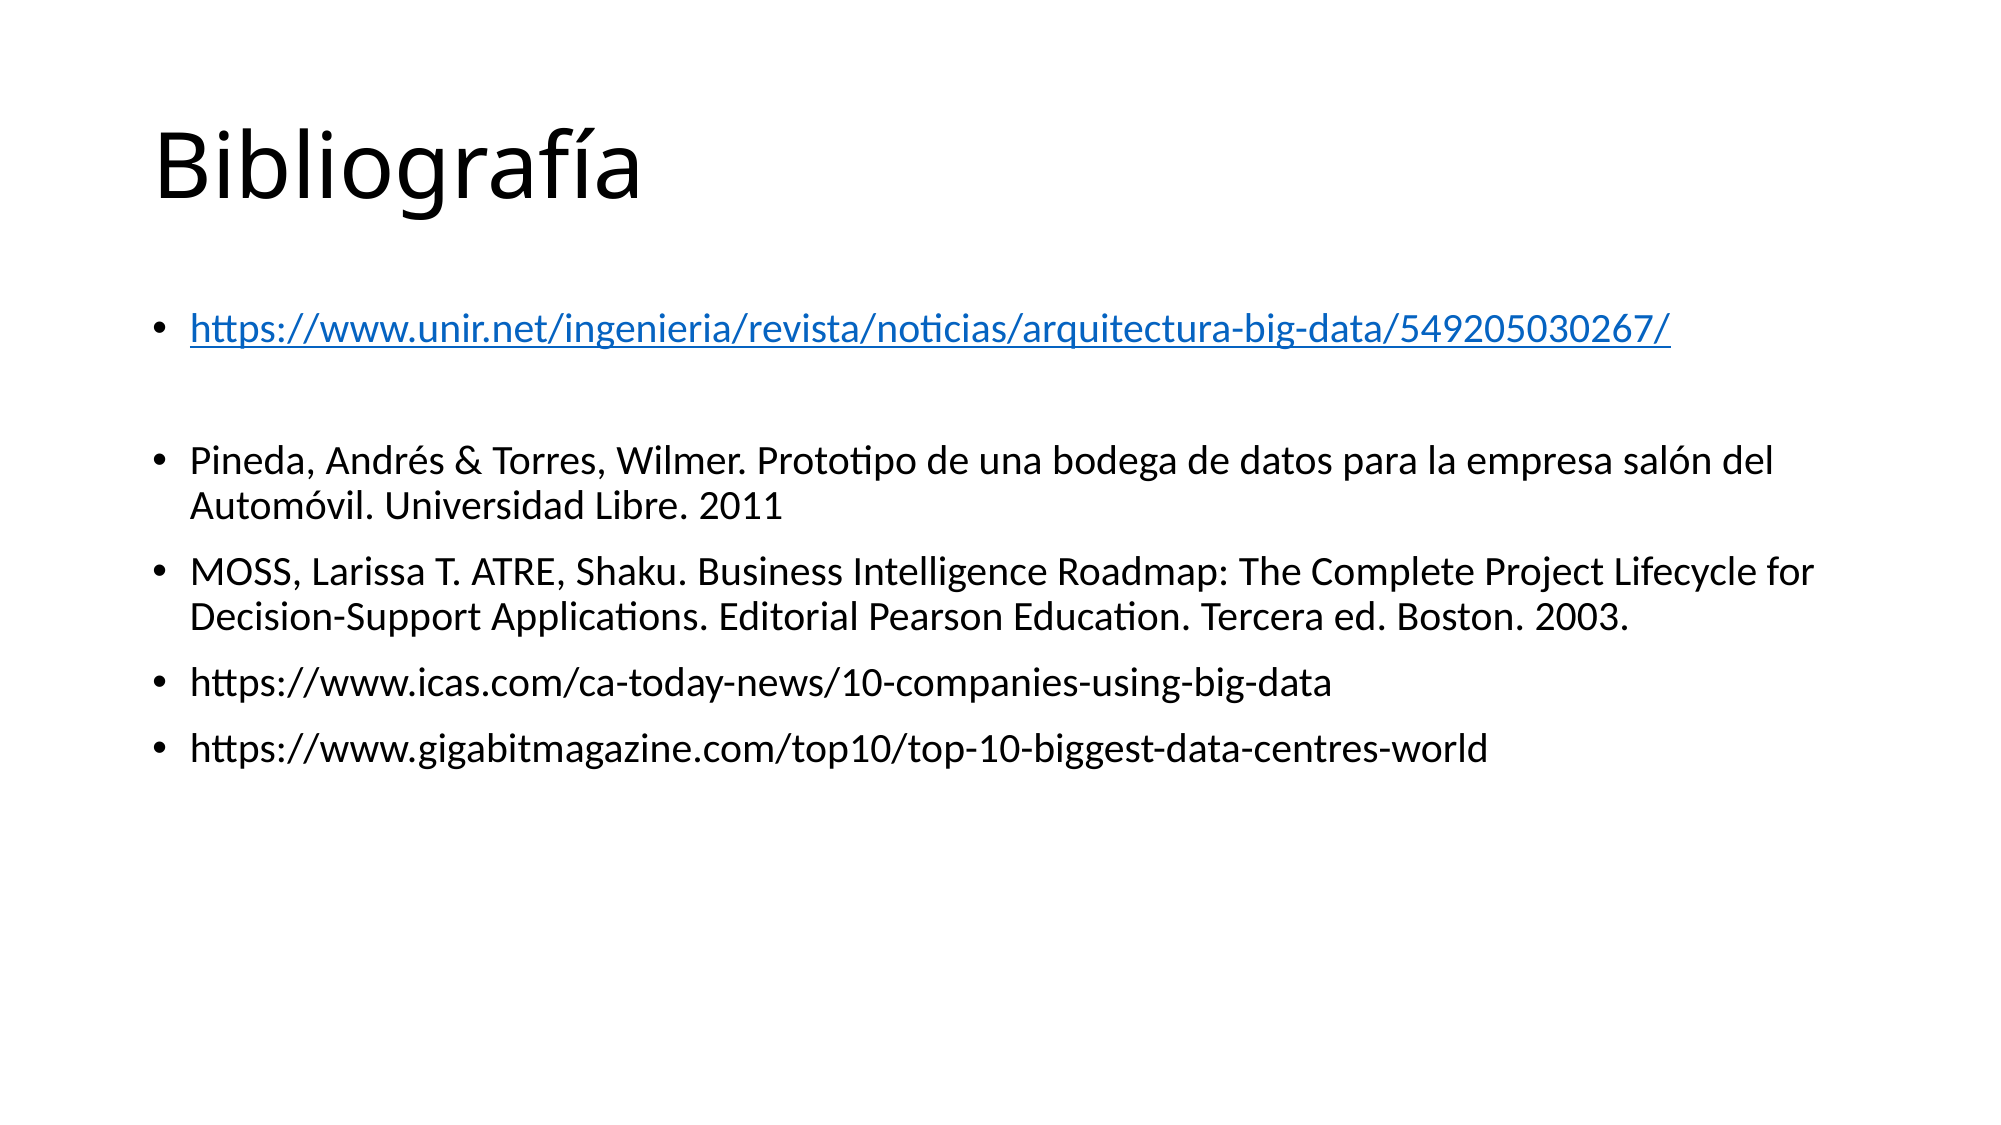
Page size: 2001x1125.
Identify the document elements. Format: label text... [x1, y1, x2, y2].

list https://www.unir.net/ingenieria/revista/noticias/arquitectura-big-data/549205030267/ Pineda, Andrés & Torres, Wilmer. Prototipo de una bodega de datos para la empresa salón del Automóvil. Universidad Libre. 2011 MOSS, Larissa T. ATRE, Shaku. Business Intelligence Roadmap: The Complete Project Lifecycle for Decision-Support Applications. Editorial Pearson Education. Tercera ed. Boston. 2003. https://www.icas.com/ca-today-news/10-companies-using-big-data https://www.gigabitmagazine.com/top10/top-10-biggest-data-centres-world [137, 299, 1863, 1014]
title Bibliografía [137, 59, 1863, 278]
